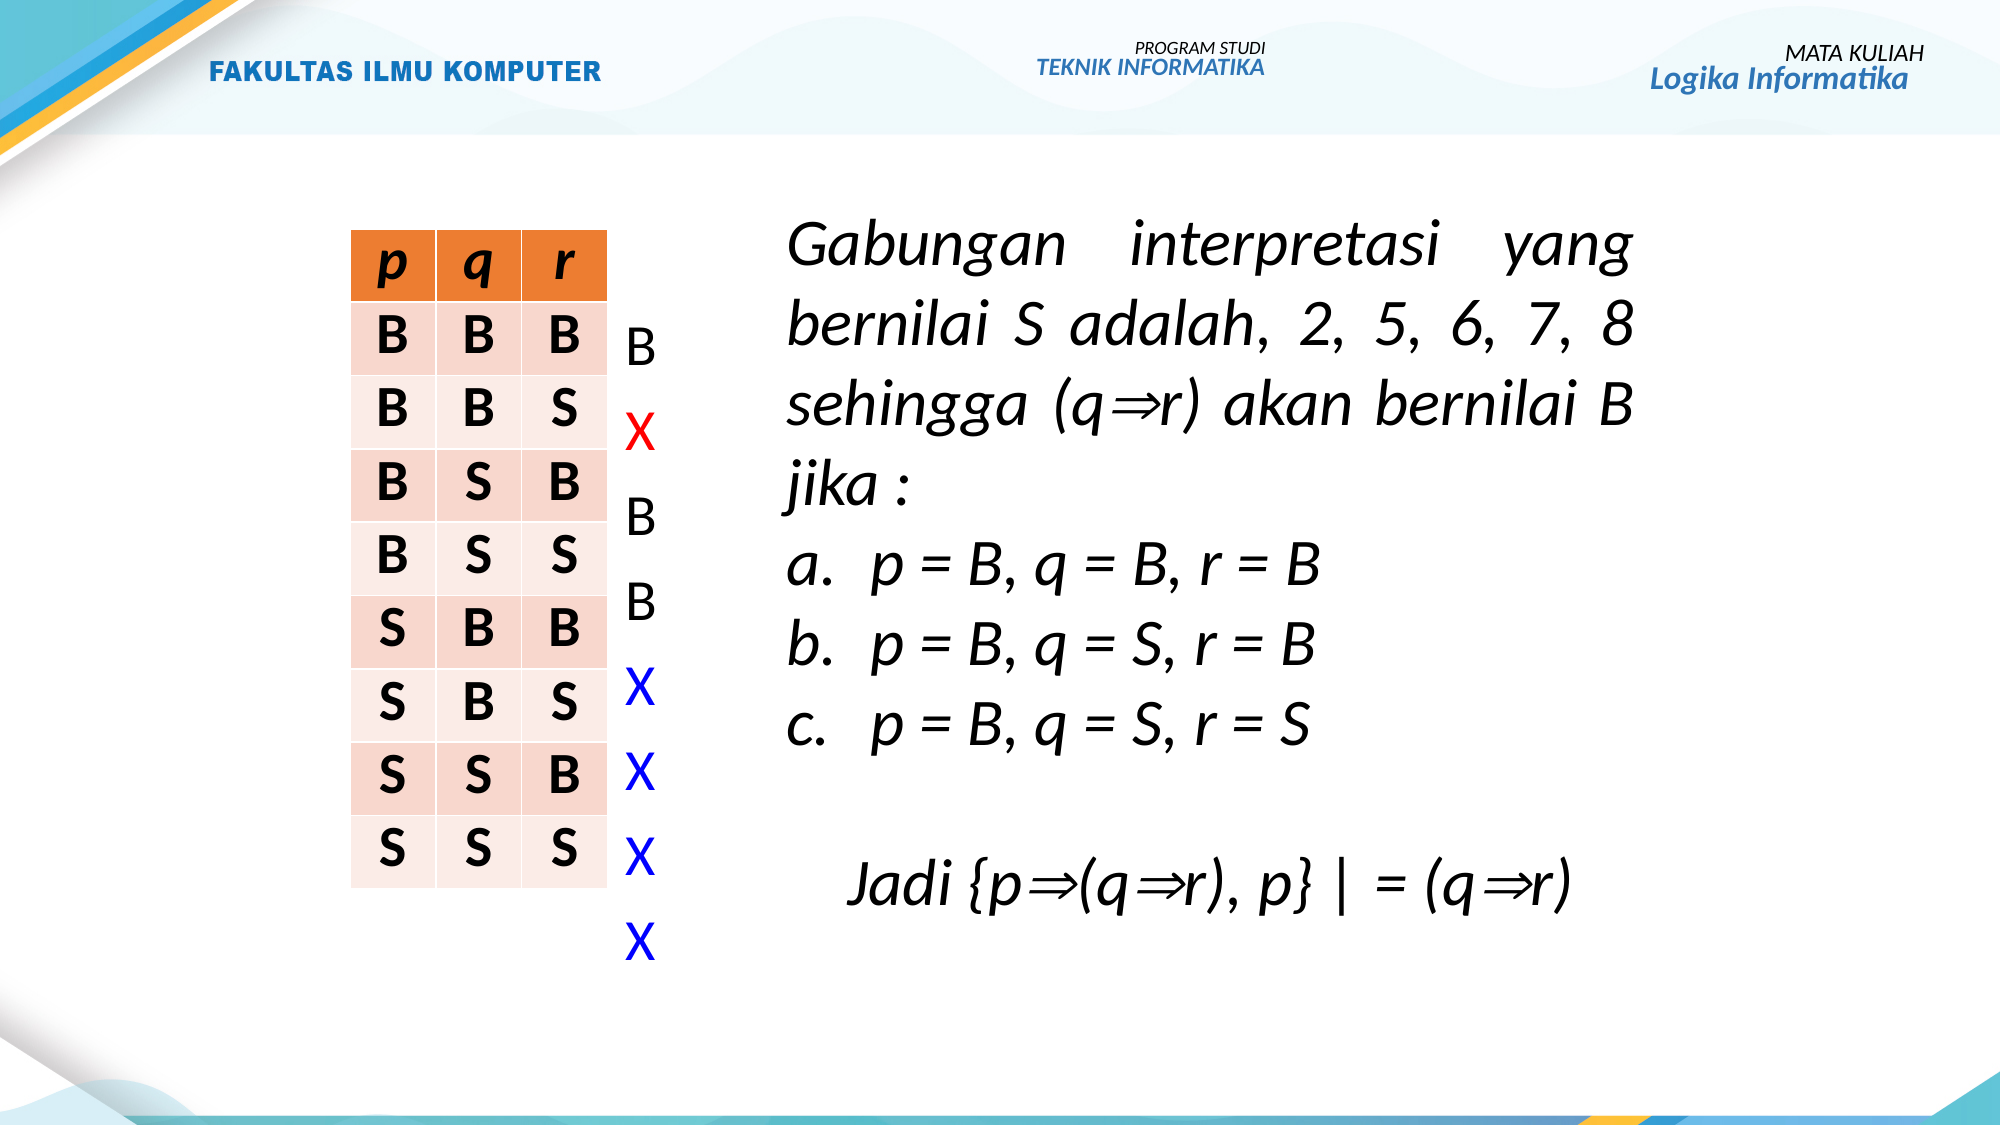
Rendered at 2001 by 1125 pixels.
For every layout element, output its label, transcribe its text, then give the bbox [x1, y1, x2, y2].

table_cell S [437, 523, 521, 595]
table_cell X [596, 739, 686, 824]
text_box PROGRAM STUDI TEKNIK INFORMATIKA [904, 33, 1281, 118]
table_cell X [596, 654, 686, 739]
table_header q [437, 230, 521, 301]
table_cell B [351, 523, 435, 595]
table_cell S [522, 523, 596, 595]
table_cell B [522, 743, 596, 815]
table_cell B [522, 303, 596, 375]
table_header [596, 229, 686, 314]
table_cell B [522, 596, 596, 668]
table_cell B [437, 303, 521, 375]
table_cell S [351, 670, 435, 741]
table_cell X [596, 909, 686, 994]
table_cell B [522, 450, 596, 521]
table_cell S [351, 596, 435, 668]
table_cell S [437, 450, 521, 521]
table_cell B [437, 376, 521, 448]
table_header p [351, 230, 435, 301]
text_box Gabungan interpretasi yang bernilai S adalah, 2, 5, 6, 7, 8 sehingga (qr) akan bernilai B jika : p = B, q = B, r = B p = B, q = S, r = B p = B, q = S, r = S Jadi {p(qr), p} | = (qr) [771, 191, 1651, 926]
table_cell S [351, 743, 435, 815]
table_cell S [437, 743, 521, 815]
table_cell S [522, 670, 596, 741]
table_cell B [596, 314, 686, 399]
table_cell B [351, 303, 435, 375]
table_cell B [437, 596, 521, 668]
table_cell B [596, 569, 686, 654]
table_cell X [596, 824, 686, 909]
table_cell S [522, 816, 596, 888]
table_cell B [437, 670, 521, 741]
text_box MATA KULIAH Logika Informatika [1374, 35, 1940, 147]
table_cell S [351, 816, 435, 888]
table_cell B [596, 484, 686, 569]
table_cell B [351, 450, 435, 521]
table_cell S [522, 376, 596, 448]
table_cell S [437, 816, 521, 888]
table_header r [522, 230, 596, 301]
table_cell B [351, 376, 435, 448]
picture [0, 0, 2000, 1125]
table_cell X [596, 399, 686, 484]
